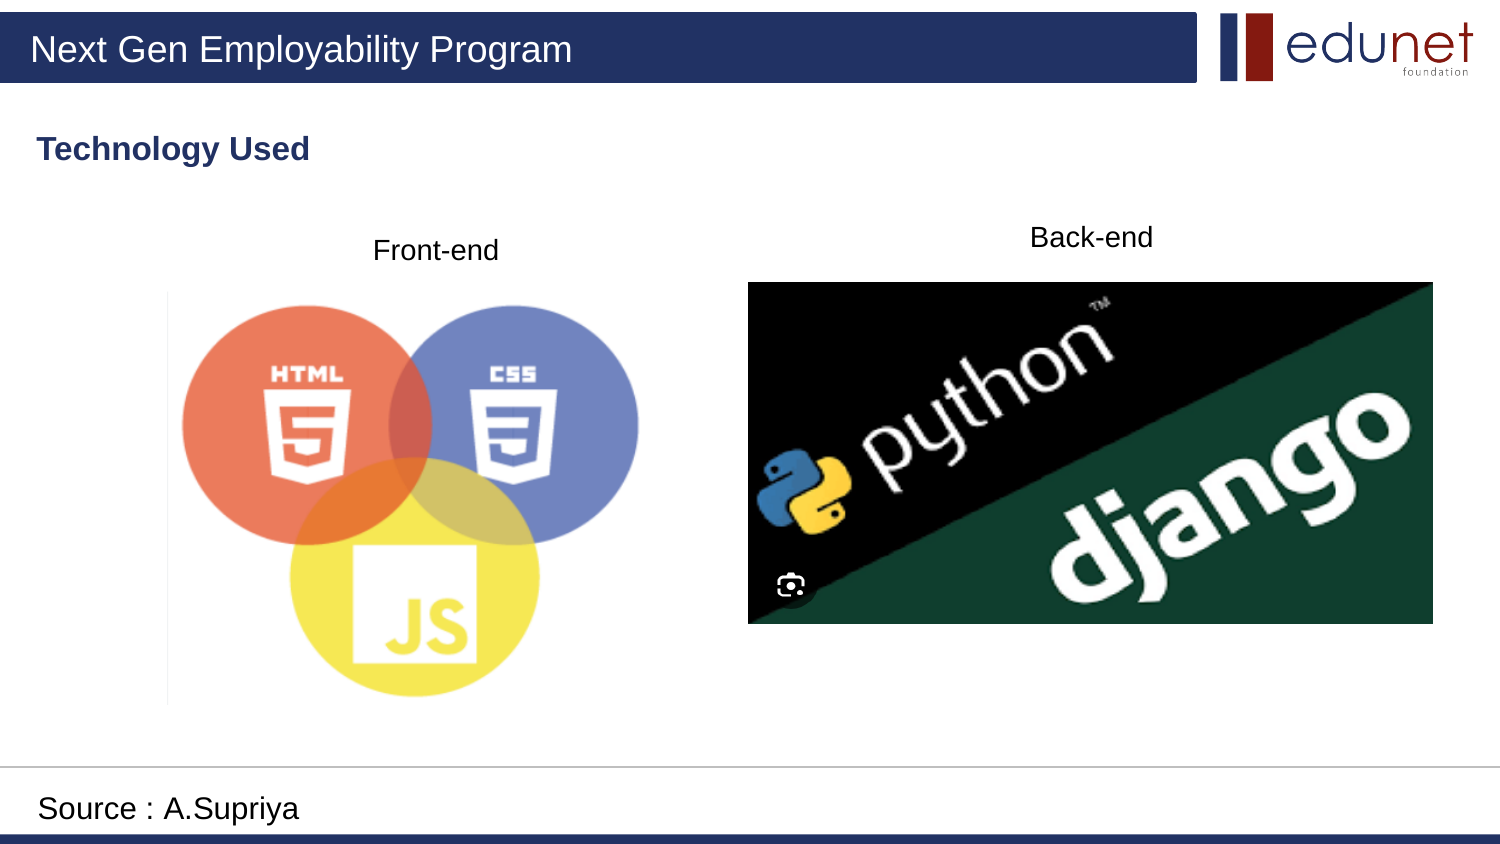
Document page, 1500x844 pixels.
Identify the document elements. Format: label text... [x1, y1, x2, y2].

text_box Source : A.Supriya [22, 776, 895, 826]
text_box Back-end [798, 211, 1386, 262]
picture [167, 282, 653, 705]
text_box Front-end [164, 223, 709, 274]
picture [1279, 14, 1482, 83]
text_box [0, 101, 1455, 766]
picture [748, 280, 1433, 625]
